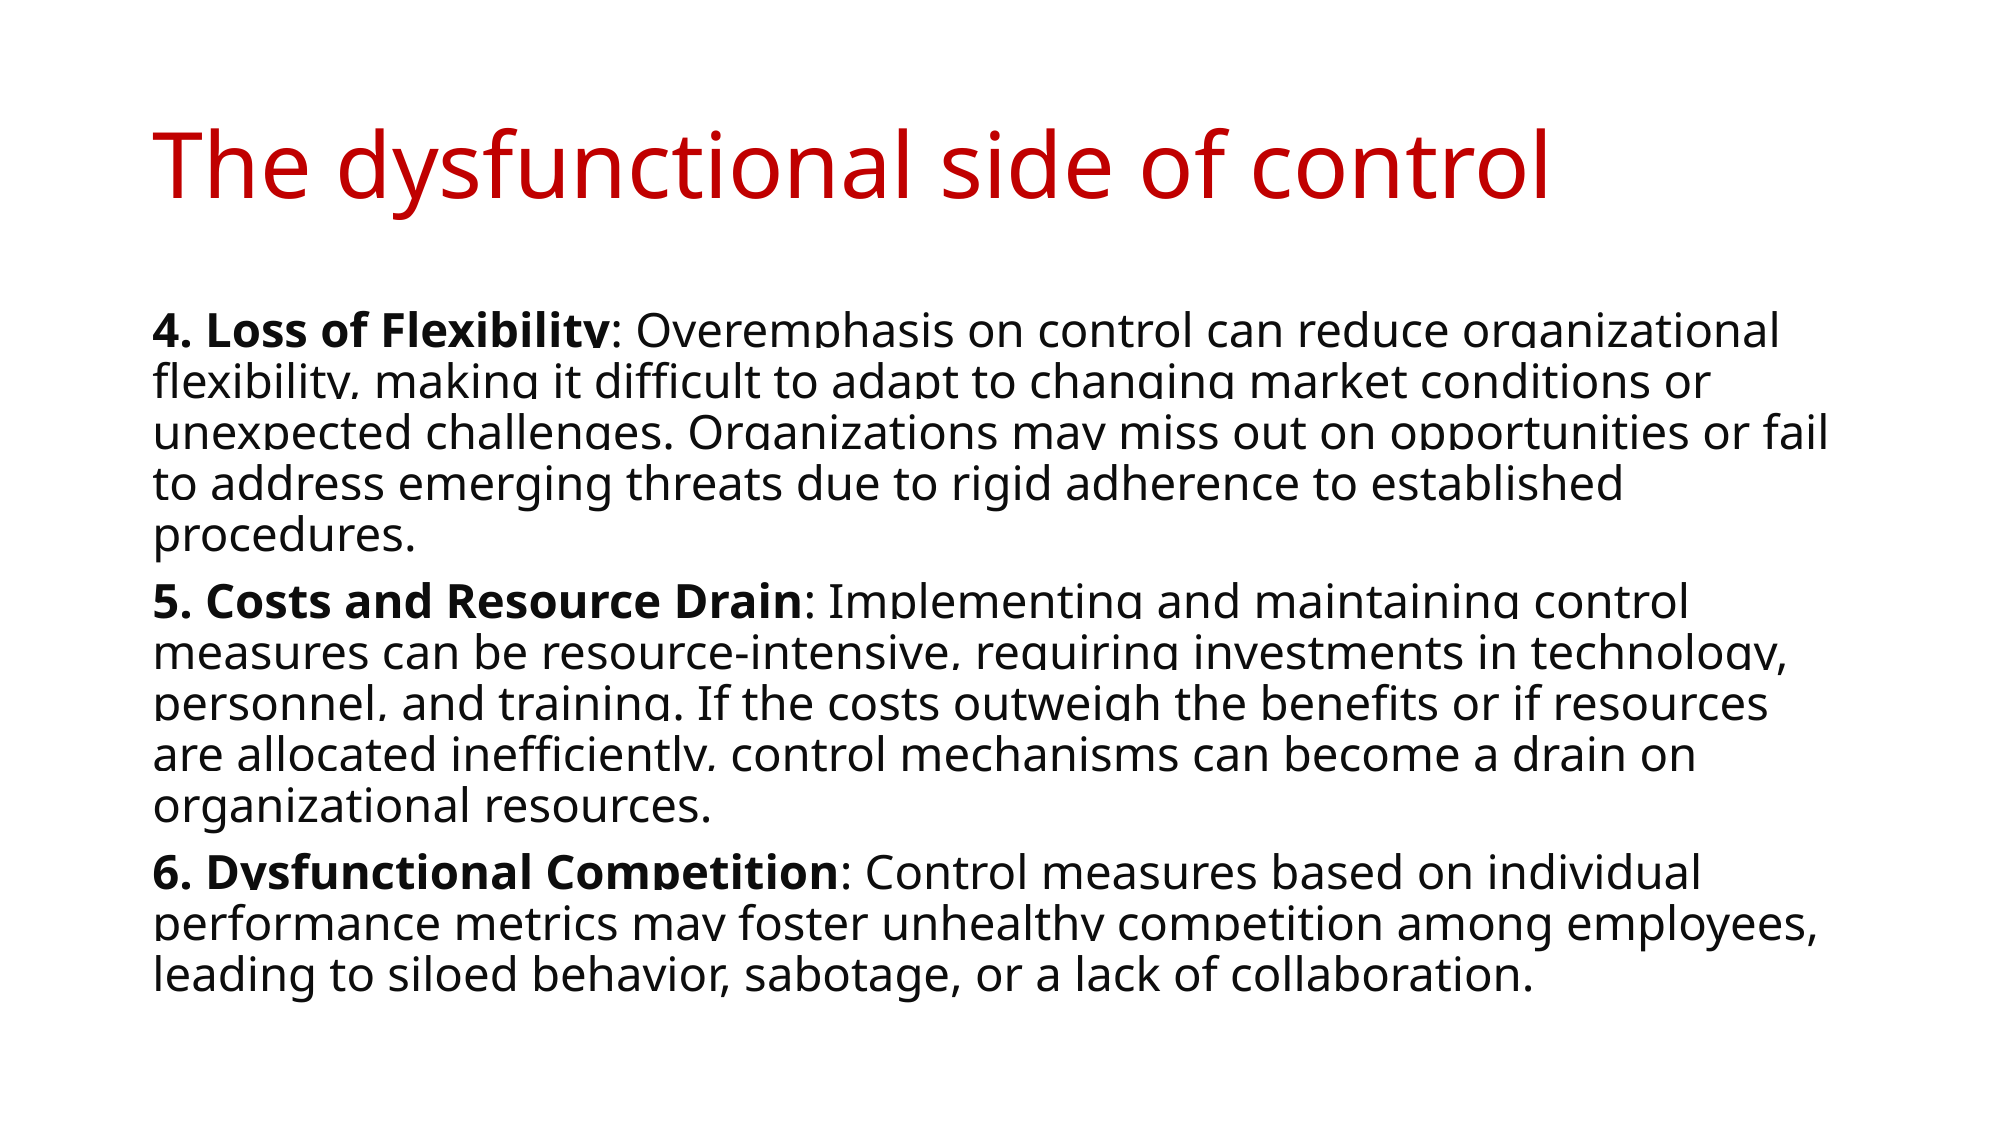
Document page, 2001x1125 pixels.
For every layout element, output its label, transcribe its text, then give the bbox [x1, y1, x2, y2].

title The dysfunctional side of control [137, 59, 1863, 278]
list 4. Loss of Flexibility: Overemphasis on control can reduce organizational flexibility, making it difficult to adapt to changing market conditions or unexpected challenges. Organizations may miss out on opportunities or fail to address emerging threats due to rigid adherence to established procedures. 5. Costs and Resource Drain: Implementing and maintaining control measures can be resource-intensive, requiring investments in technology, personnel, and training. If the costs outweigh the benefits or if resources are allocated inefficiently, control mechanisms can become a drain on organizational resources. 6. Dysfunctional Competition: Control measures based on individual performance metrics may foster unhealthy competition among employees, leading to siloed behavior, sabotage, or a lack of collaboration. [137, 299, 1863, 1014]
